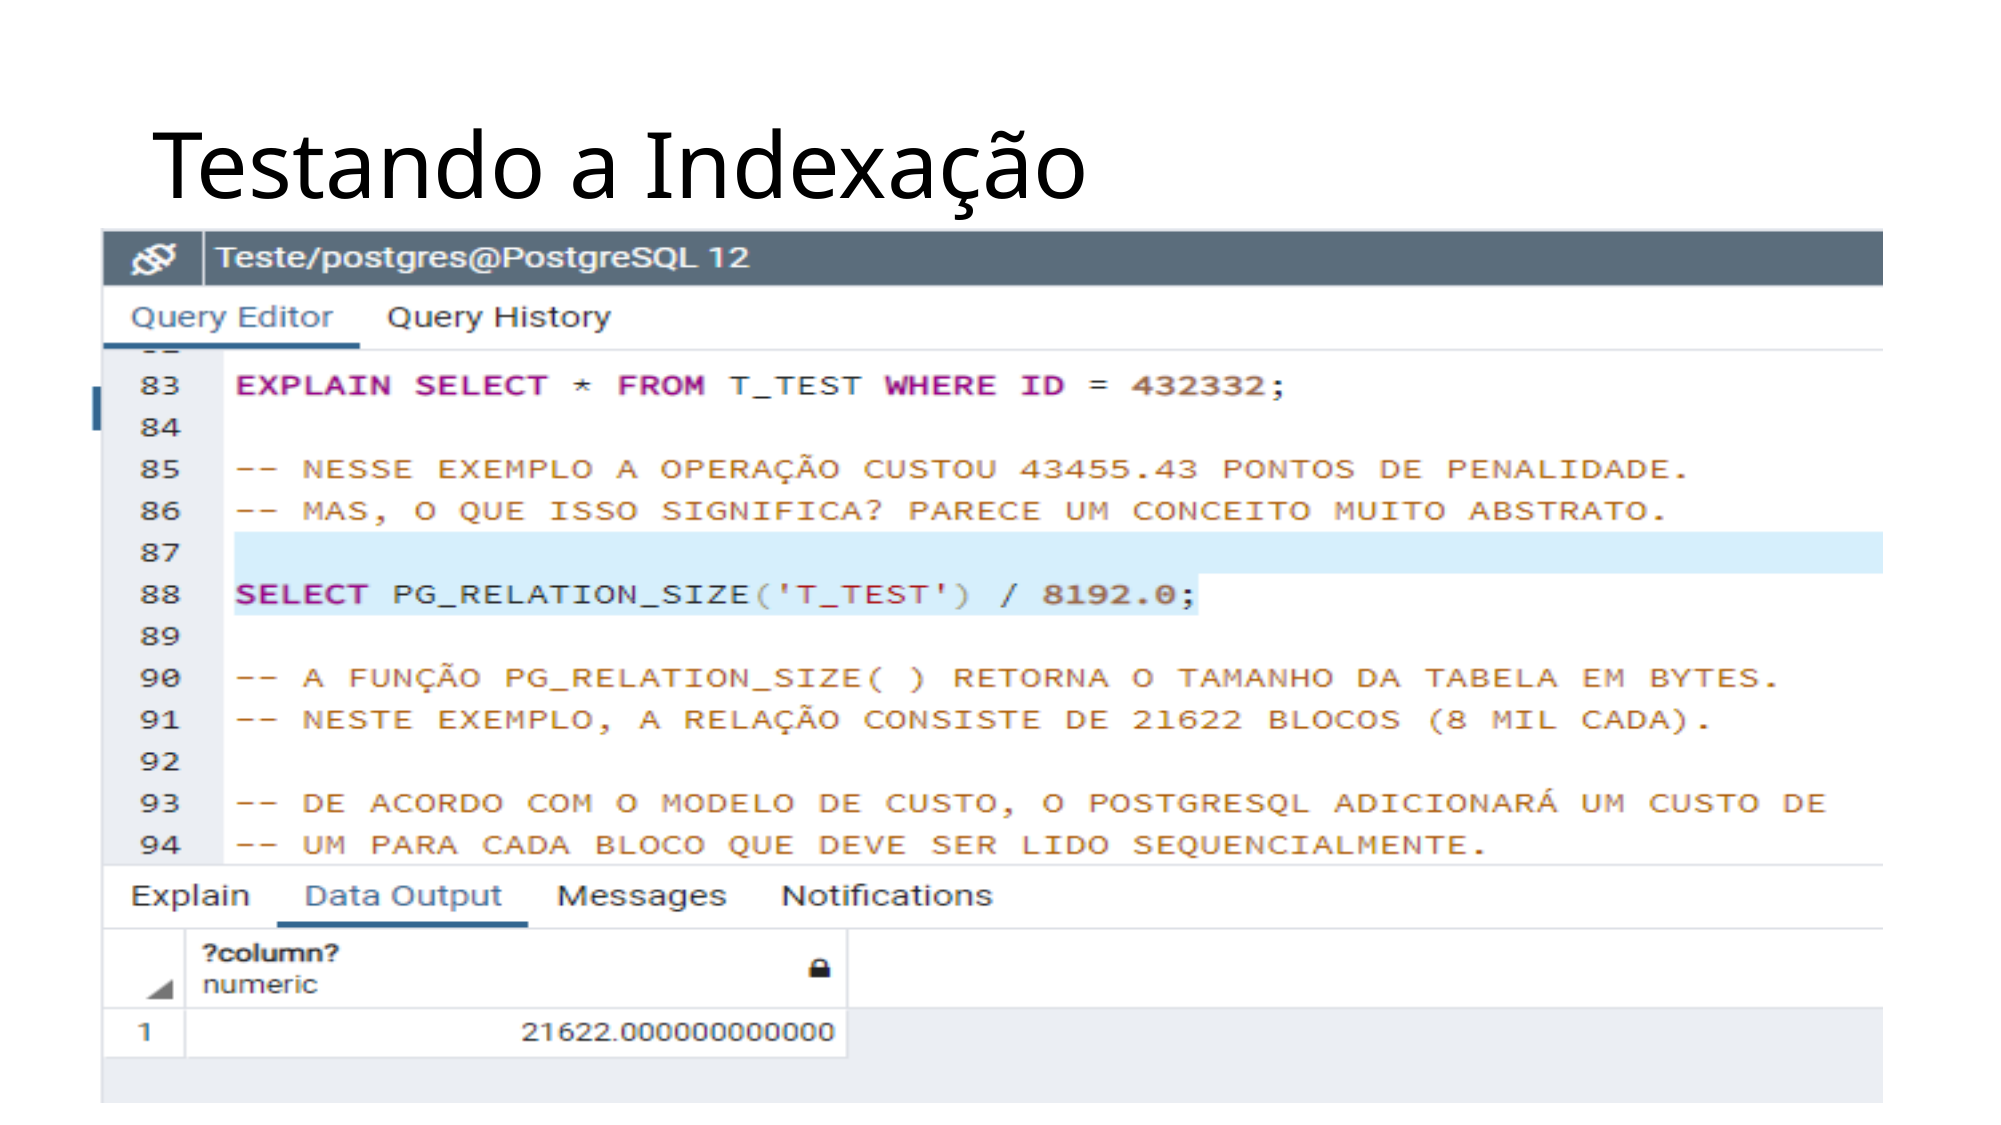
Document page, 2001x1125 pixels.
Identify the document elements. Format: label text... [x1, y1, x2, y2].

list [91, 228, 1883, 1103]
title Testando a Indexação [137, 59, 1863, 228]
